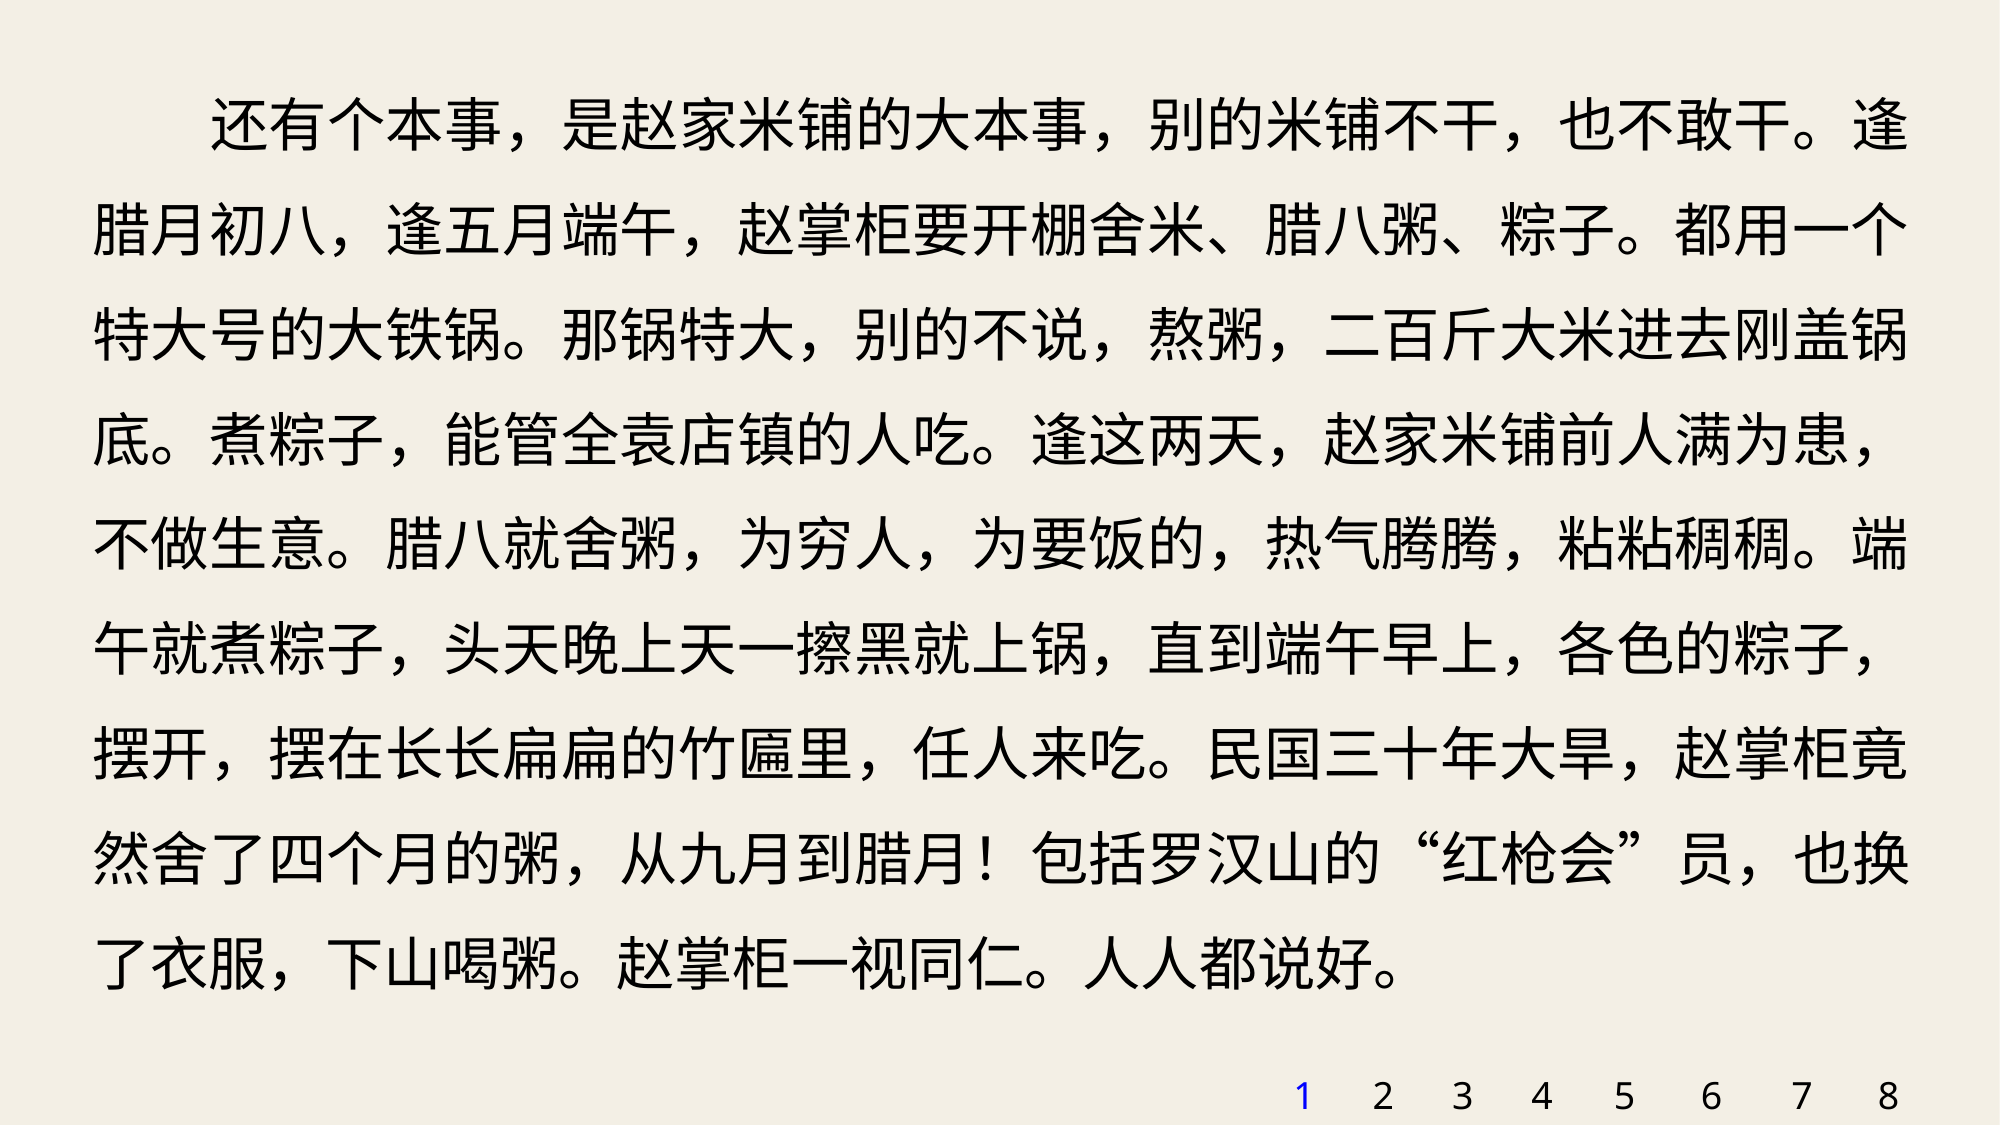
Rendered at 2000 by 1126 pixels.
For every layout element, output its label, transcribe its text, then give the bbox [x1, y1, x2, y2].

text_box 2 [1350, 1046, 1416, 1126]
text_box 1 [1271, 1046, 1337, 1126]
text_box 5 [1592, 1046, 1658, 1126]
text_box 7 [1769, 1046, 1835, 1126]
text_box 8 [1856, 1046, 1922, 1126]
text_box 3 [1430, 1046, 1496, 1126]
text_box 还有个本事，是赵家米铺的大本事，别的米铺不干，也不敢干。逢腊月初八，逢五月端午，赵掌柜要开棚舍米、腊八粥、粽子。都用一个特大号的大铁锅。那锅特大，别的不说，熬粥，二百斤大米进去刚盖锅底。煮粽子，能管全袁店镇的人吃。逢这两天，赵家米铺前人满为患，不做生意。腊八就舍粥，为穷人，为要饭的，热气腾腾，粘粘稠稠。端午就煮粽子，头天晚上天一擦黑就上锅，直到端午早上，各色的粽子，摆开，摆在长长扁扁的竹匾里，任人来吃。民国三十年大旱，赵掌柜竟然舍了四个月的粥，从九月到腊月！包括罗汉山的“红枪会”员，也换了衣服，下山喝粥。赵掌柜一视同仁。人人都说好。 [72, 42, 1931, 1008]
text_box 4 [1509, 1046, 1575, 1126]
text_box 6 [1679, 1046, 1744, 1126]
